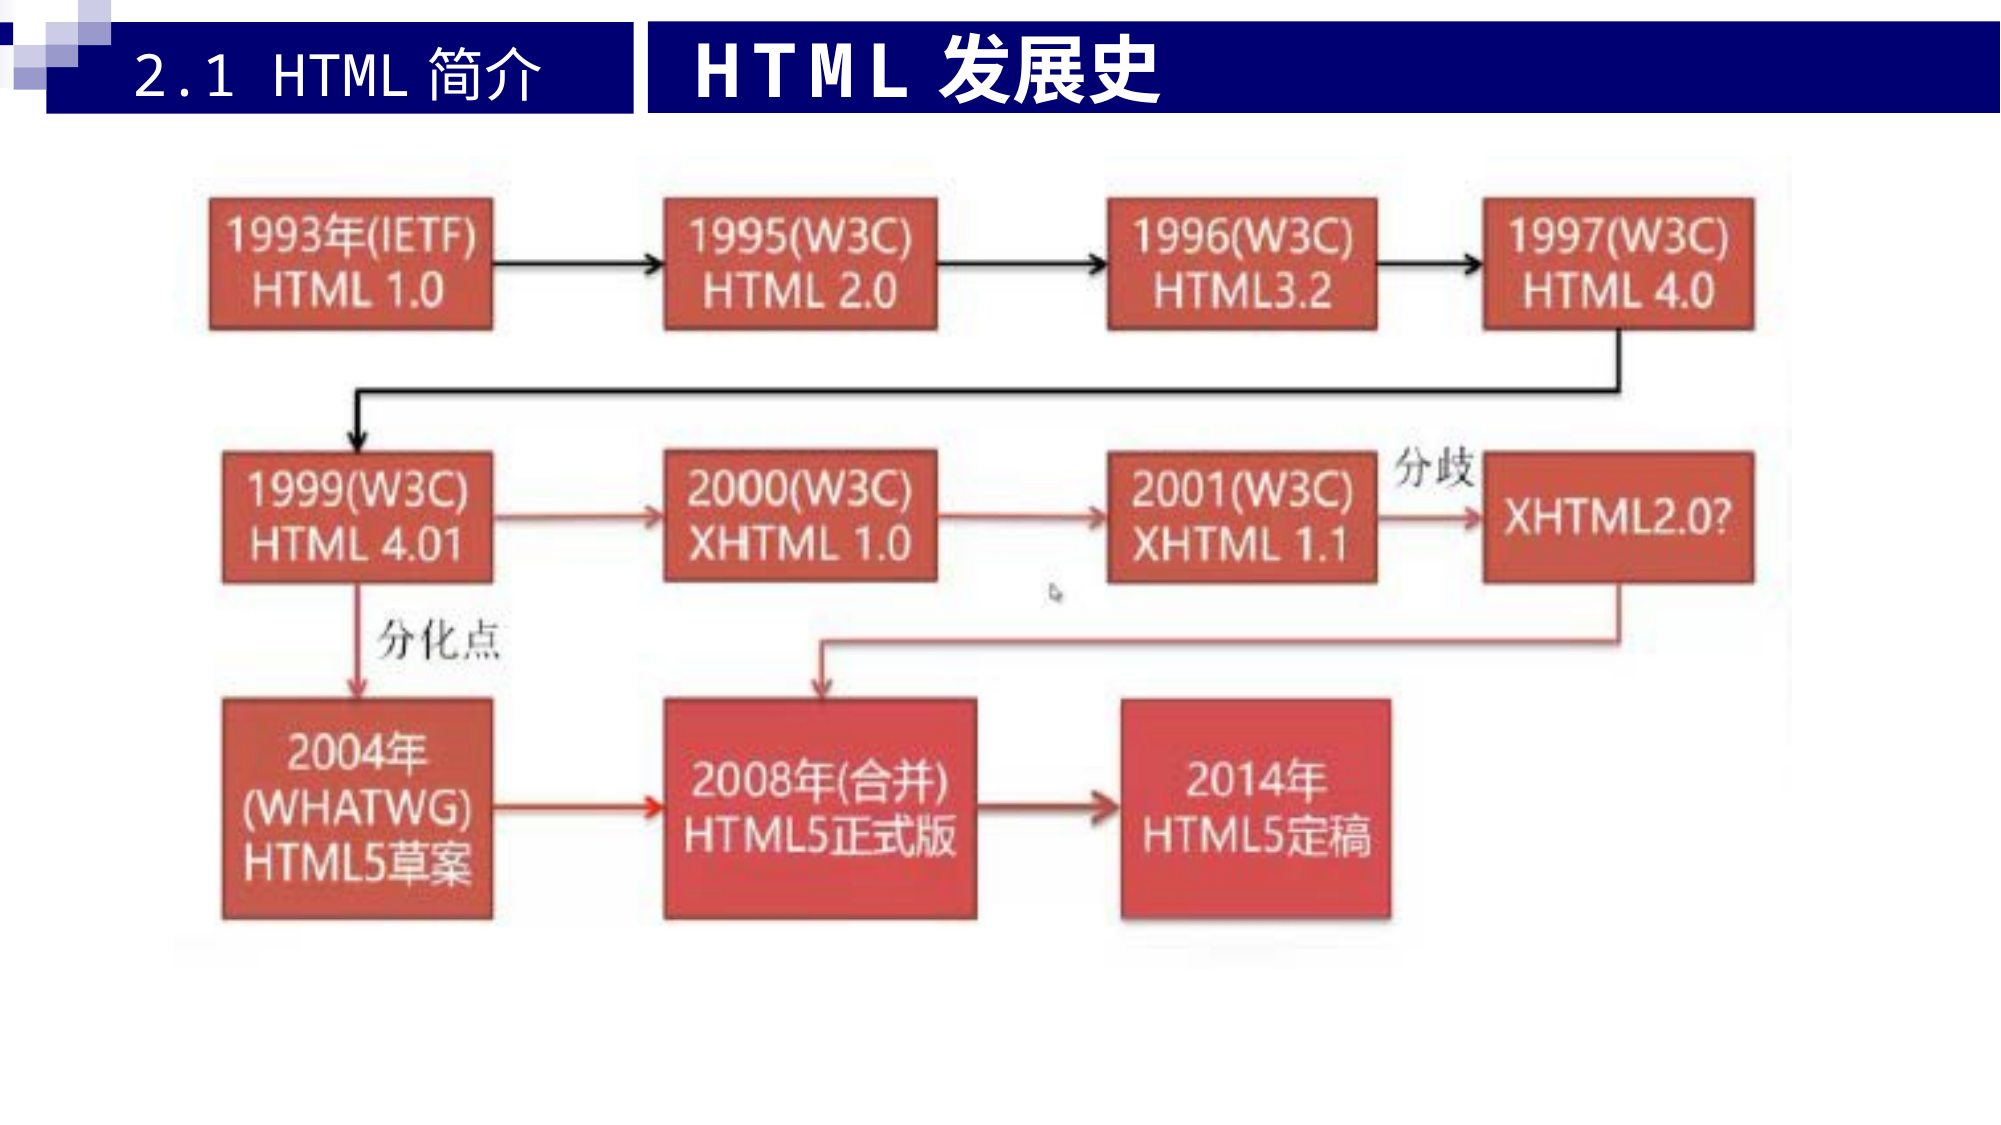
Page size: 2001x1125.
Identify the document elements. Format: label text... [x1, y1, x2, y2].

text_box 2.1 HTML简介 [117, 30, 558, 116]
title HTML发展史 [692, 0, 1201, 154]
picture [172, 155, 1792, 970]
